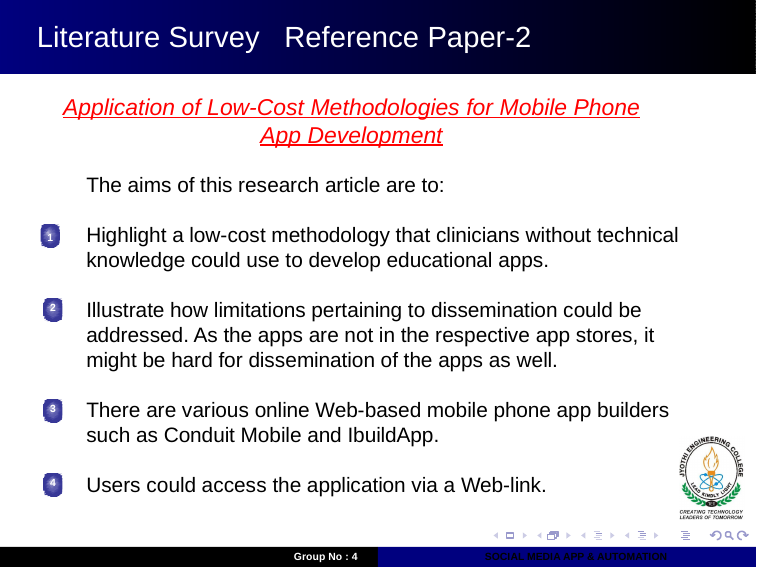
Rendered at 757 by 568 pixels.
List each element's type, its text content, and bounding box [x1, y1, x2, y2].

text_box 4 [48, 473, 58, 493]
picture [679, 436, 745, 520]
text_box [0, 0, 756, 74]
text_box [40, 224, 60, 249]
text_box [43, 473, 63, 497]
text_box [0, 546, 757, 568]
text_box Literature Survey Reference Paper-2 [21, 0, 630, 72]
text_box [43, 298, 63, 322]
text_box 2 [48, 298, 58, 319]
text_box [43, 399, 63, 423]
text_box 3 [48, 399, 58, 420]
text_box The aims of this research article are to: Highlight a low-cost methodology that clinicians without technical knowledge could use to develop educational apps. Illustrate how limitations pertaining to dissemination could be addressed. As the apps are not in the respective app stores, it might be hard for dissemination of the apps as well. There are various online Web-based mobile phone app builders such as Conduit Mobile and IbuildApp. Users could access the application via a Web-link. [71, 156, 701, 500]
text_box 1 [45, 228, 65, 249]
text_box Application of Low-Cost Methodologies for Mobile Phone App Development [48, 77, 656, 163]
